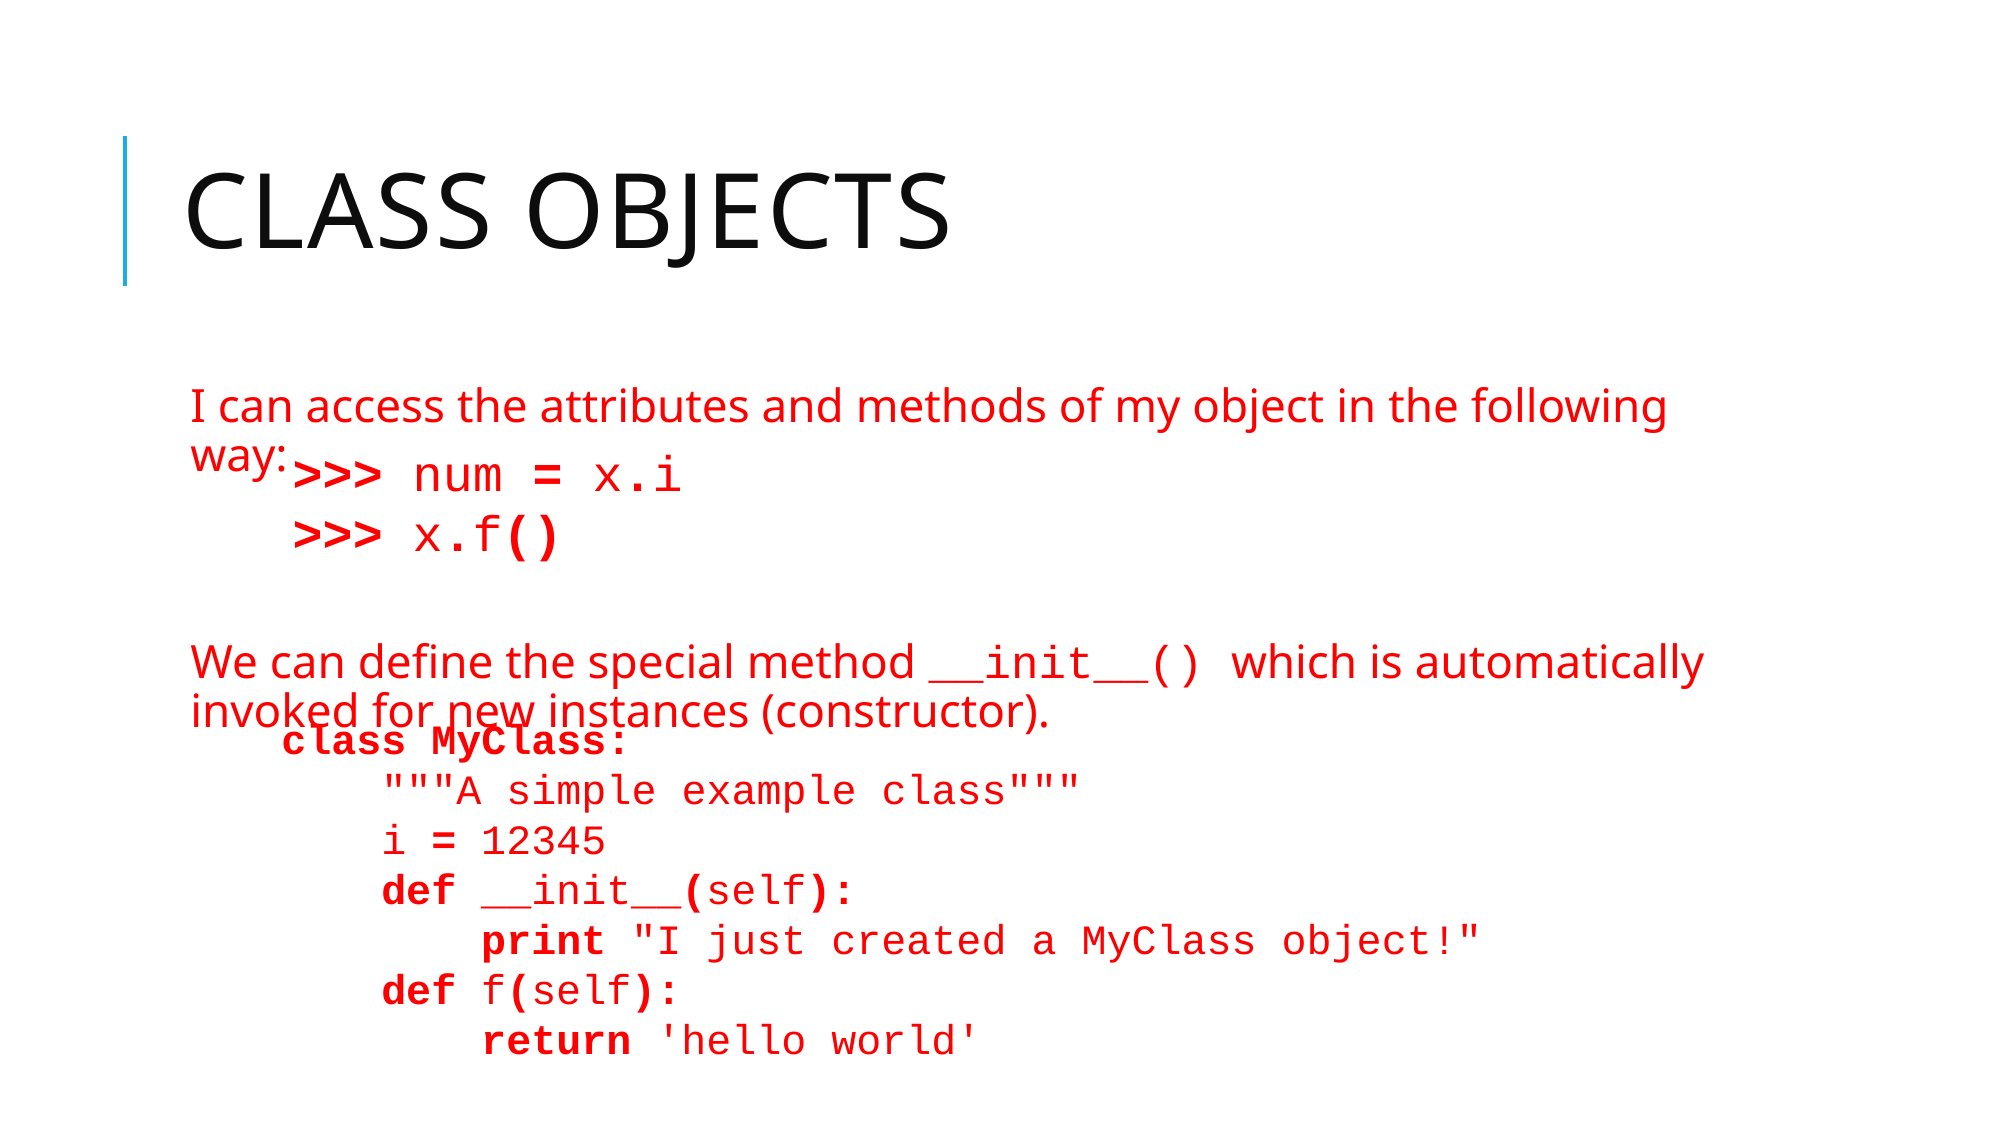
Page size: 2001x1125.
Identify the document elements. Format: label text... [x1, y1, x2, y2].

list I can access the attributes and methods of my object in the following way: We can define the special method __init__() which is automatically invoked for new instances (constructor). [168, 375, 1763, 1035]
text_box >>> num = x.i >>> x.f() [277, 434, 758, 570]
text_box class MyClass: """A simple example class""" i = 12345 def __init__(self): print "I just created a MyClass object!" def f(self): return 'hello world' [266, 705, 1807, 1070]
title Class Objects [168, 96, 1763, 342]
